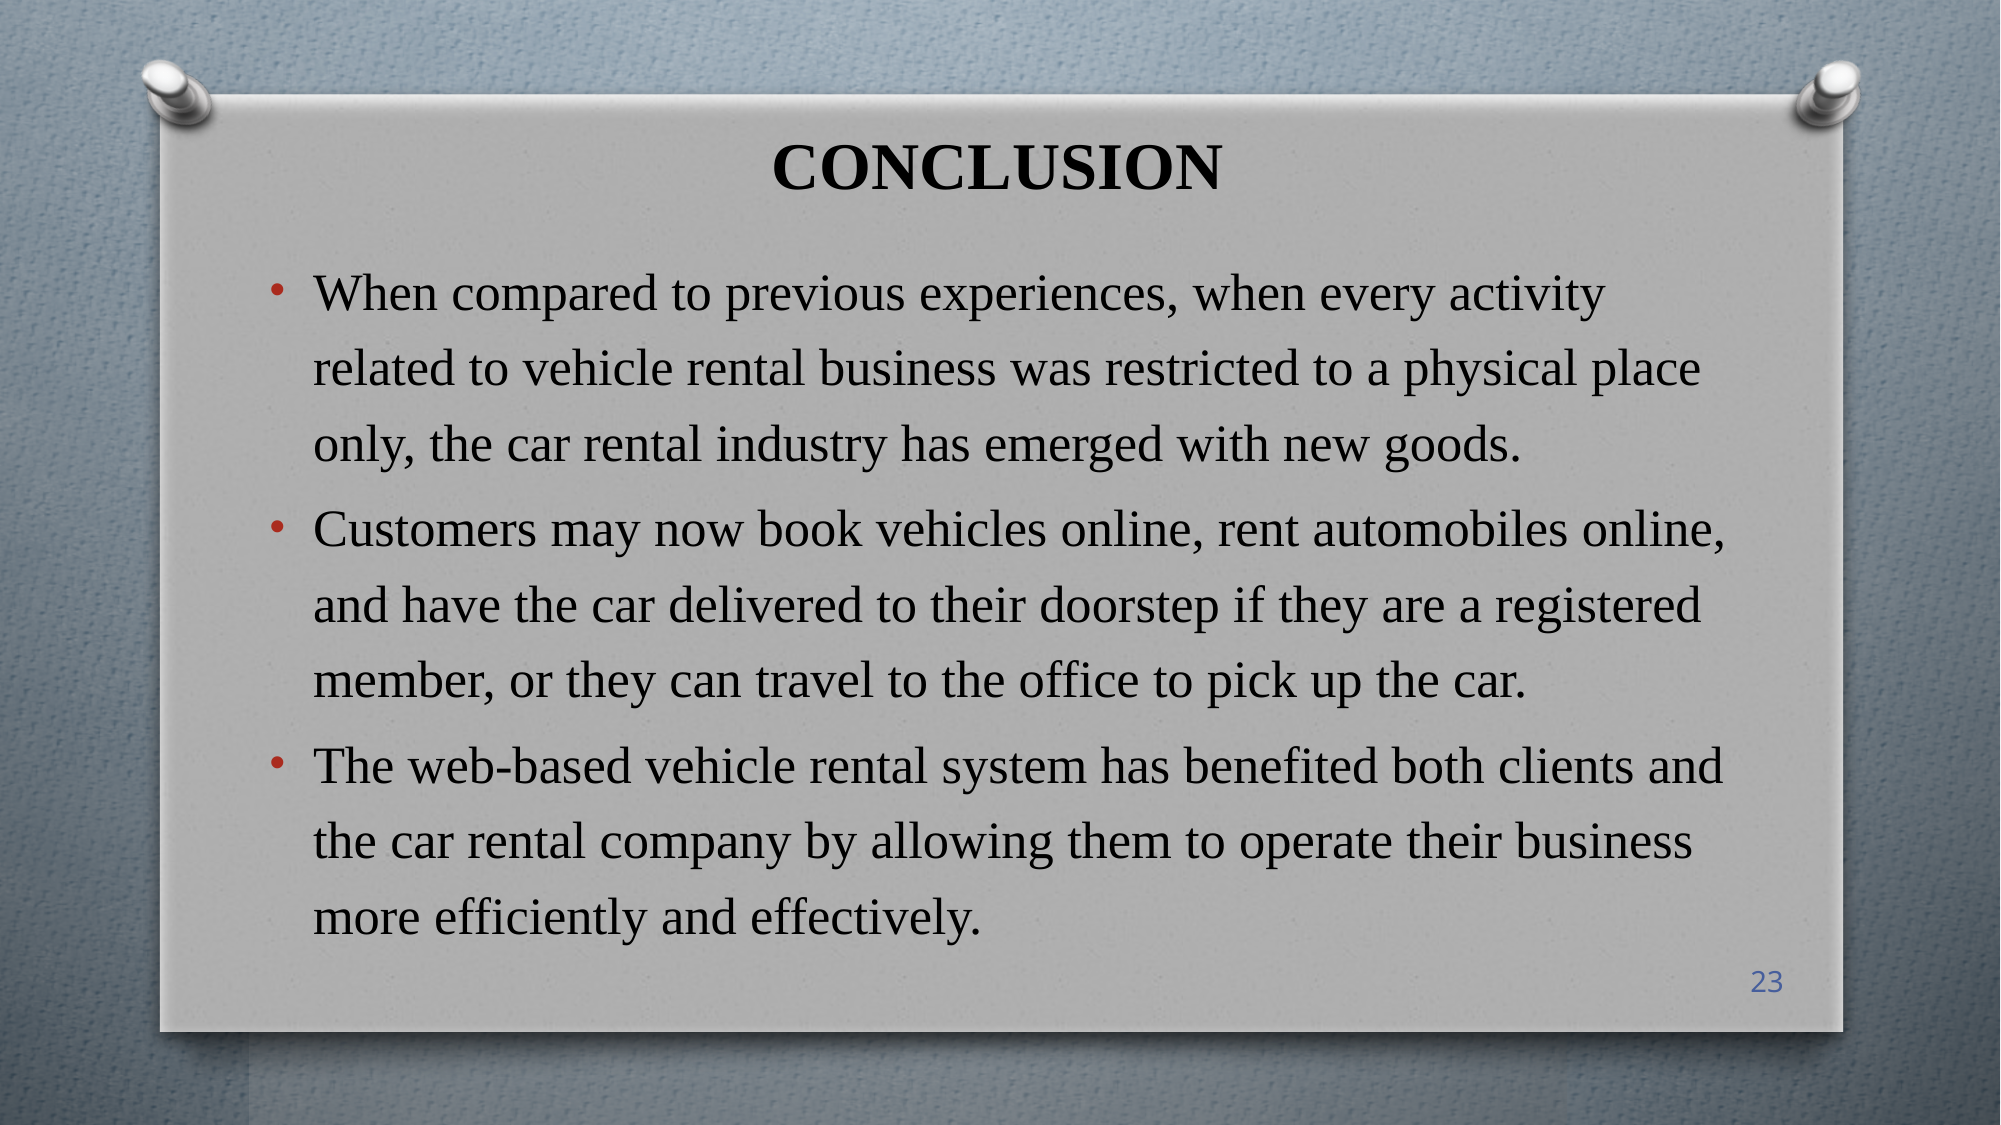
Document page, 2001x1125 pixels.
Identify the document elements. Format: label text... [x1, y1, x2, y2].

picture [1764, 30, 1911, 161]
title CONCLUSION [235, 64, 1760, 262]
list When compared to previous experiences, when every activity related to vehicle rental business was restricted to a physical place only, the car rental industry has emerged with new goods. Customers may now book vehicles online, rent automobiles online, and have the car delivered to their doorstep if they are a registered member, or they can travel to the office to pick up the car. The web-based vehicle rental system has benefited both clients and the car rental company by allowing them to operate their business more efficiently and effectively. [254, 237, 1760, 1013]
slide_number 23 [1677, 952, 1799, 1013]
picture [107, 24, 235, 158]
